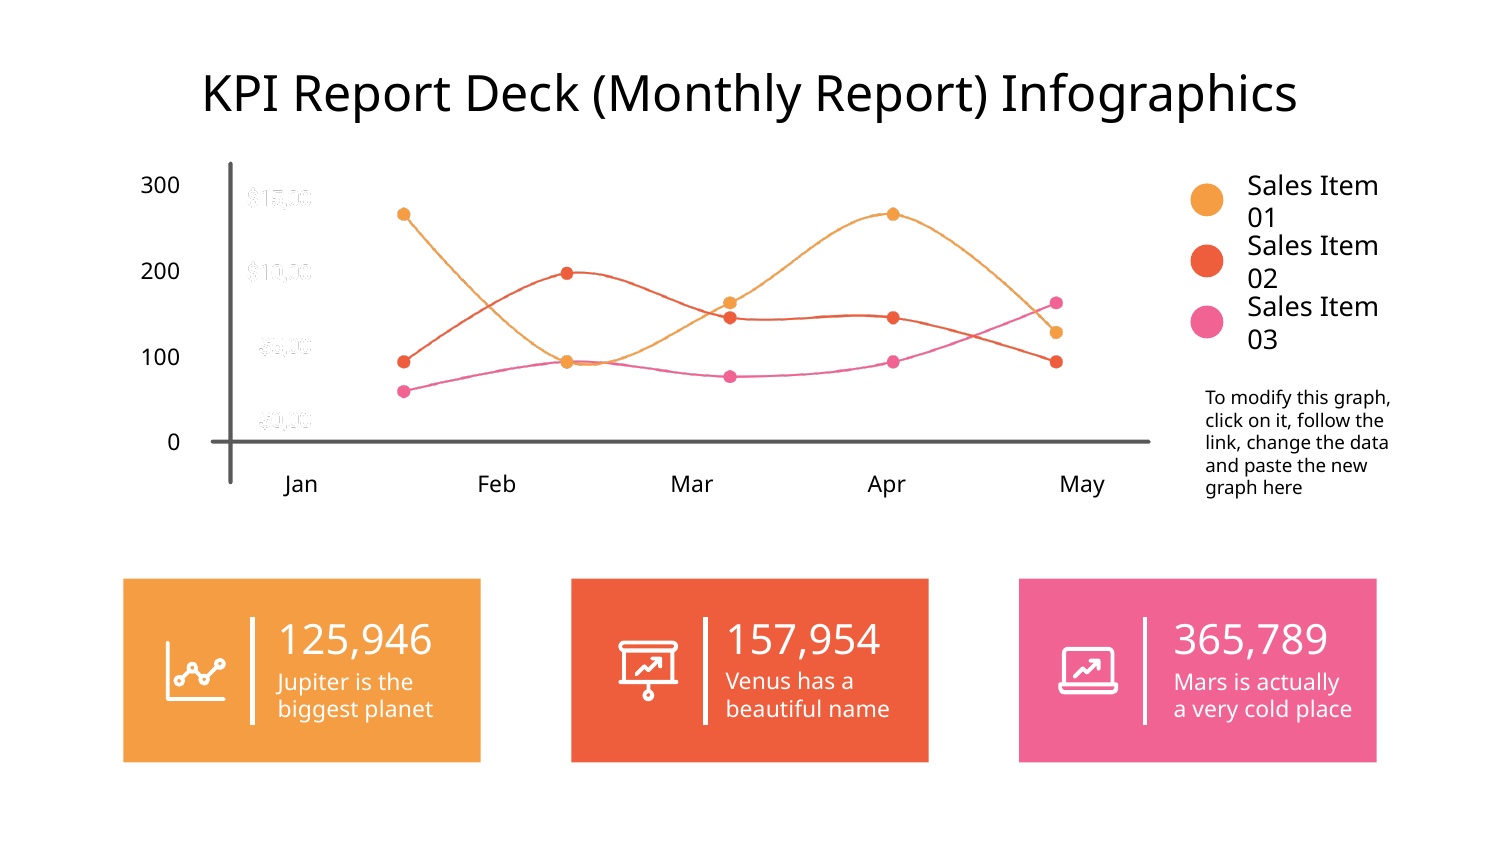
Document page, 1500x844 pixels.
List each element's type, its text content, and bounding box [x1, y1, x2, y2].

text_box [1158, 616, 1369, 733]
text_box To modify this graph, click on it, follow the link, change the data and paste the new graph here [1190, 370, 1414, 511]
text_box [618, 640, 679, 702]
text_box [258, 493, 1125, 511]
text_box [571, 578, 929, 763]
text_box Sales Item 01 [1232, 179, 1418, 222]
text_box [86, 156, 196, 470]
text_box [1190, 305, 1224, 339]
title KPI Report Deck (Monthly Report) Infographics [82, 75, 1418, 108]
text_box [1019, 578, 1377, 763]
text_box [710, 616, 921, 733]
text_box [262, 616, 473, 733]
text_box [1058, 646, 1119, 695]
text_box [1190, 244, 1224, 278]
text_box Sales Item 02 [1232, 239, 1418, 283]
text_box [1190, 183, 1224, 217]
text_box Sales Item 03 [1232, 300, 1418, 344]
text_box [123, 578, 481, 763]
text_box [165, 640, 227, 702]
picture [233, 175, 1152, 445]
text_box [210, 161, 1151, 485]
